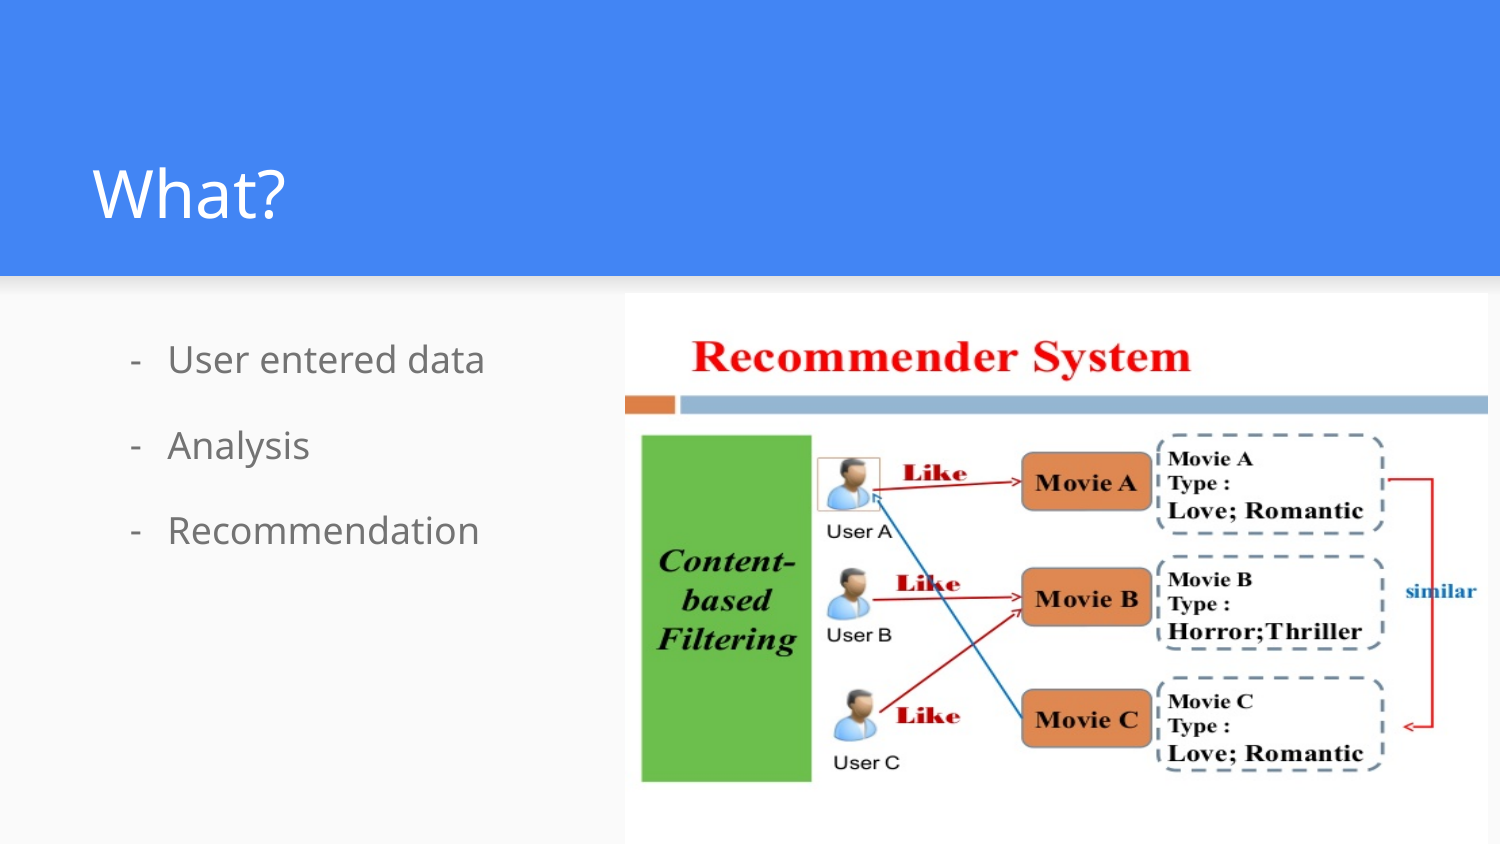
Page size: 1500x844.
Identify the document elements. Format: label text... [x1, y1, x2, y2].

title What? [77, 121, 1427, 248]
list User entered data Analysis Recommendation [77, 314, 620, 760]
picture [625, 293, 1488, 844]
